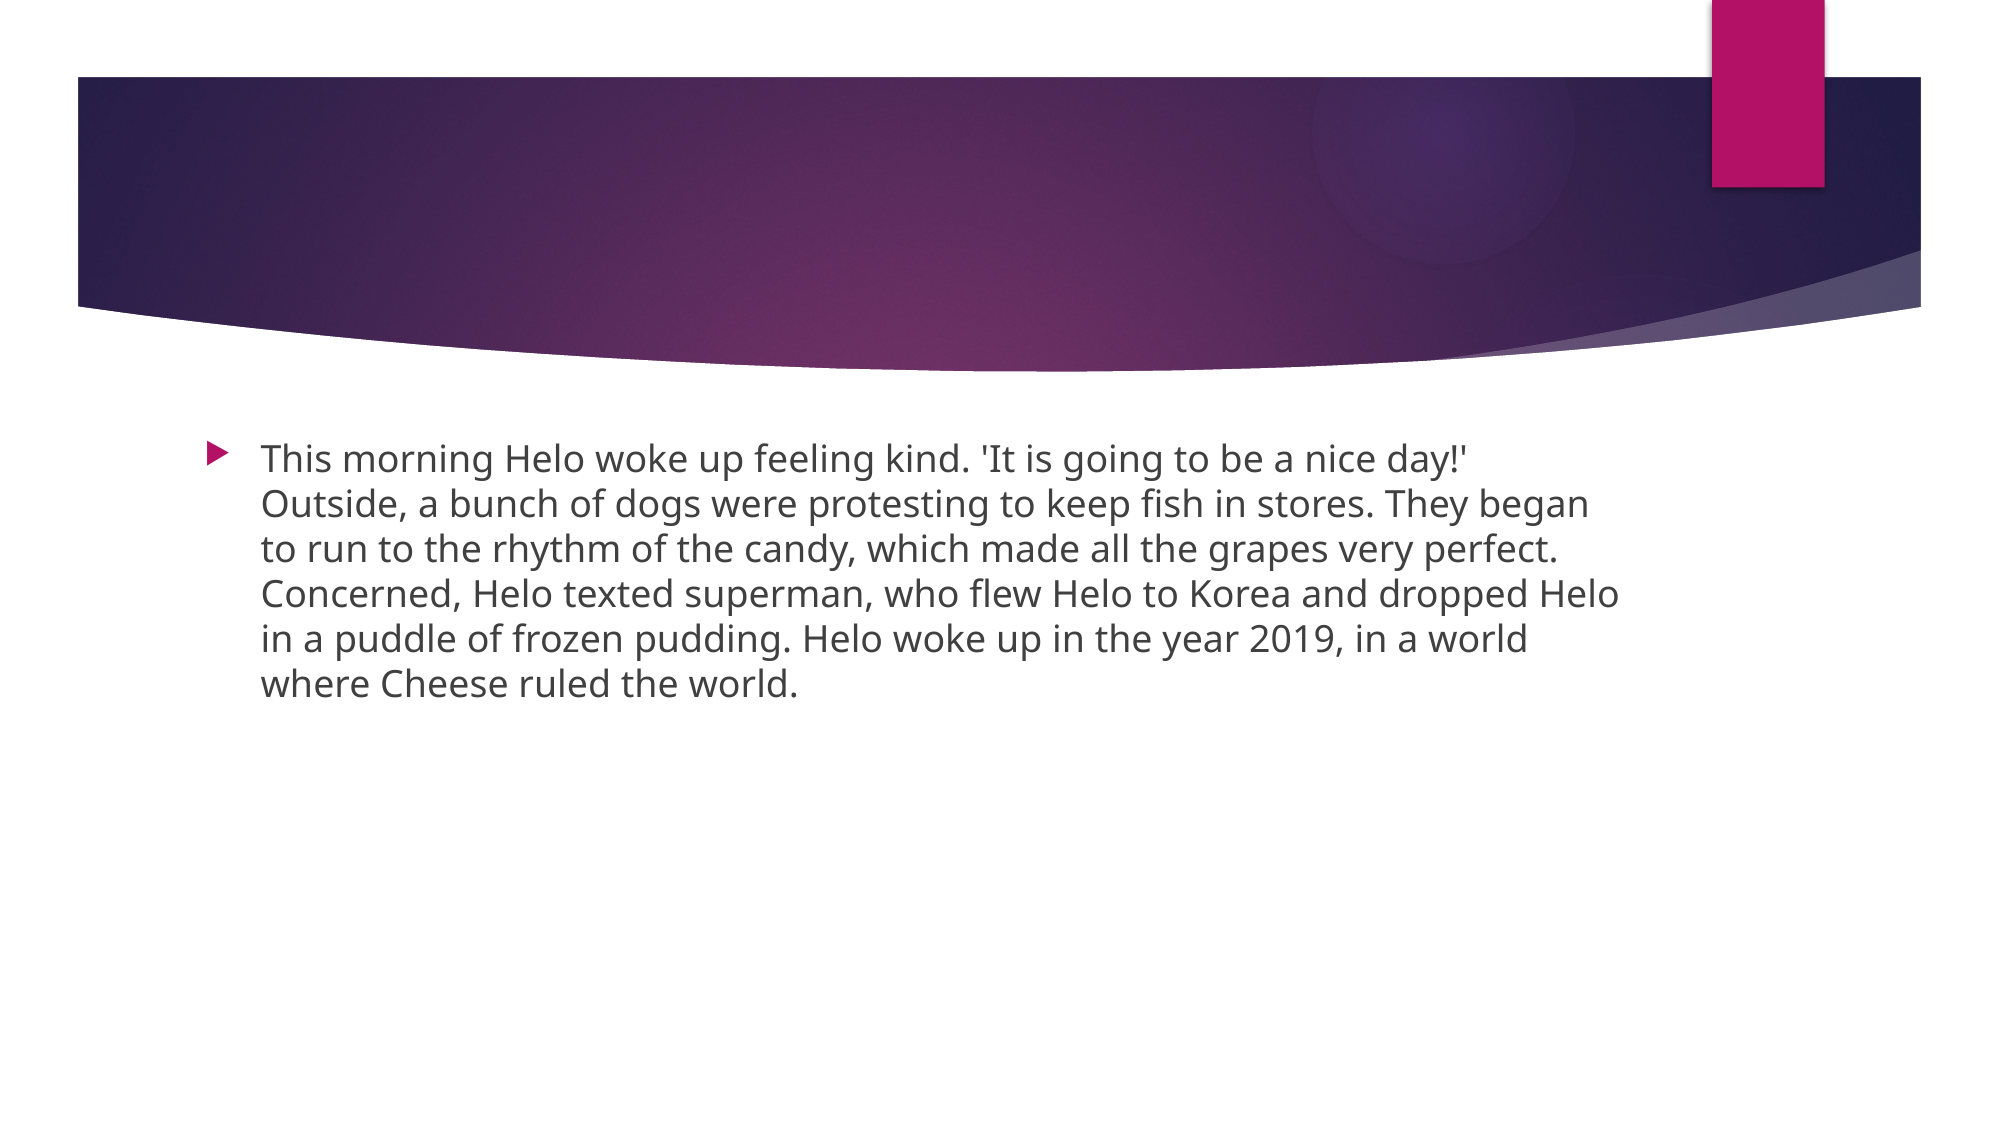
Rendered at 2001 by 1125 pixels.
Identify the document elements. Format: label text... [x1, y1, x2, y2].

list This morning Helo woke up feeling kind. 'It is going to be a nice day!' Outside, a bunch of dogs were protesting to keep fish in stores. They began to run to the rhythm of the candy, which made all the grapes very perfect. Concerned, Helo texted superman, who flew Helo to Korea and dropped Helo in a puddle of frozen pudding. Helo woke up in the year 2019, in a world where Cheese ruled the world. [189, 427, 1638, 988]
